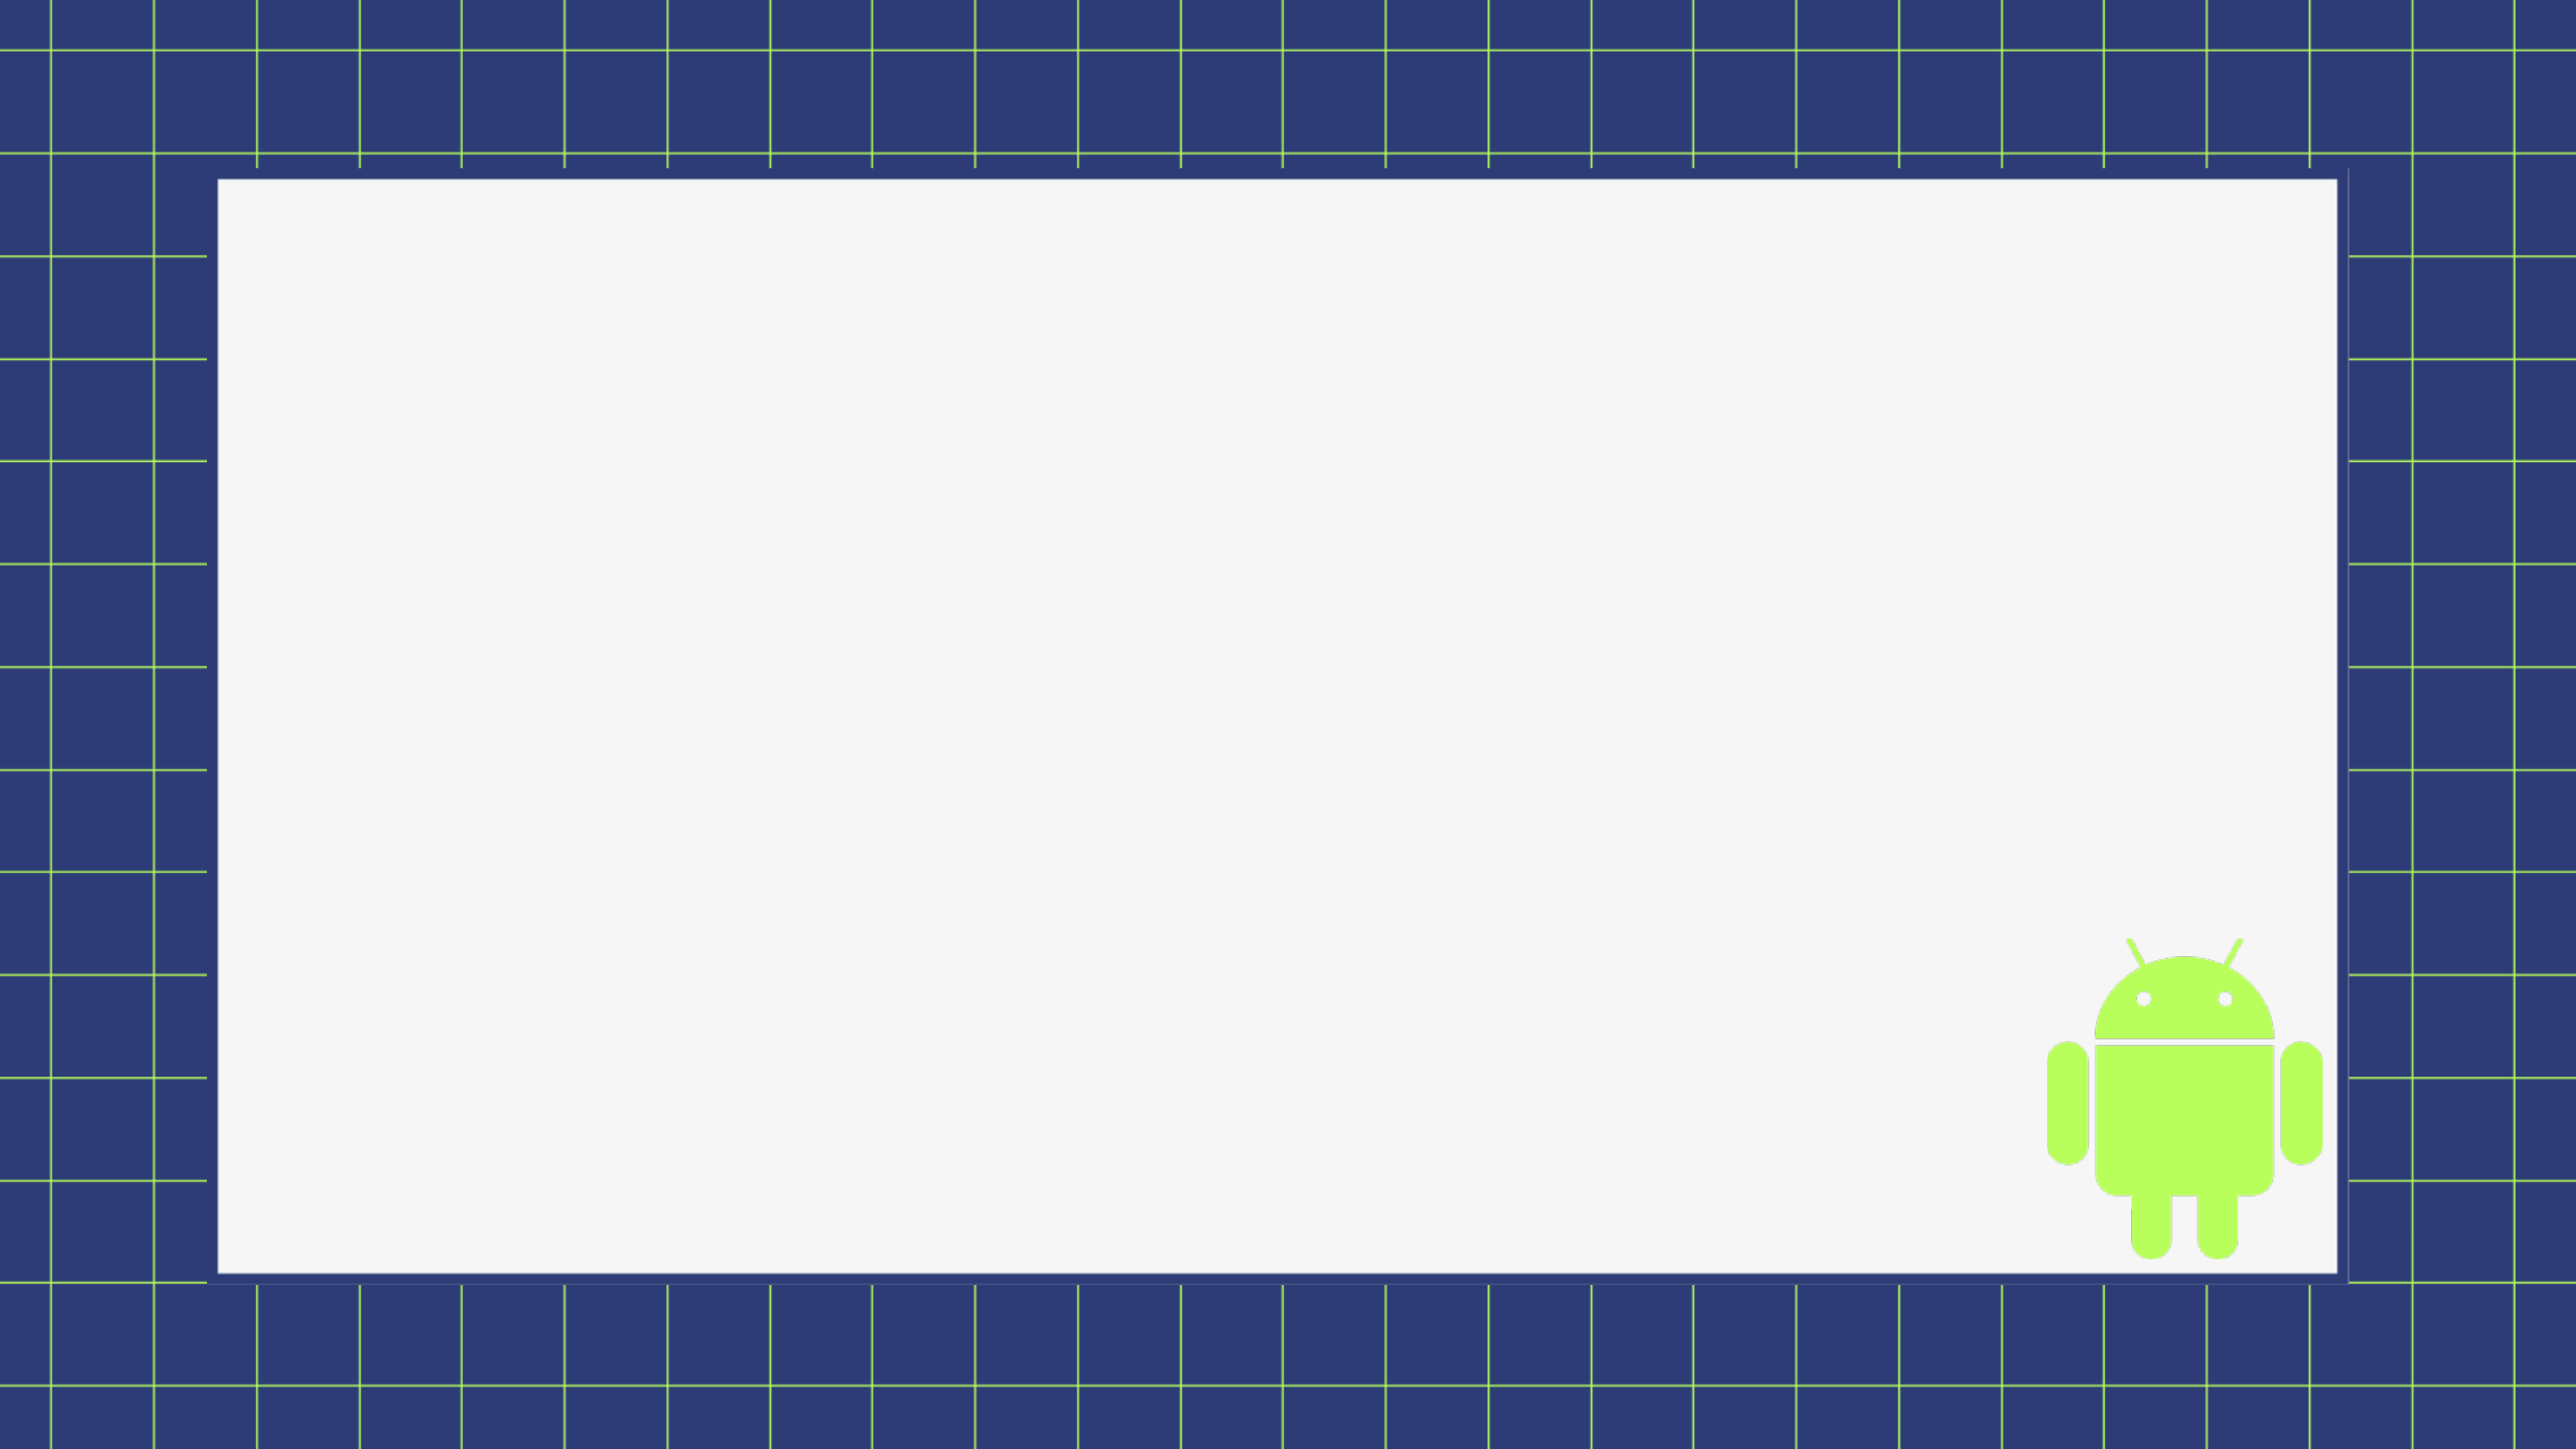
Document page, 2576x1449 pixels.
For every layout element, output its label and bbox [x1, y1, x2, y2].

text_box [0, 0, 2576, 1449]
text_box [2047, 938, 2323, 1259]
text_box [206, 168, 2349, 1285]
